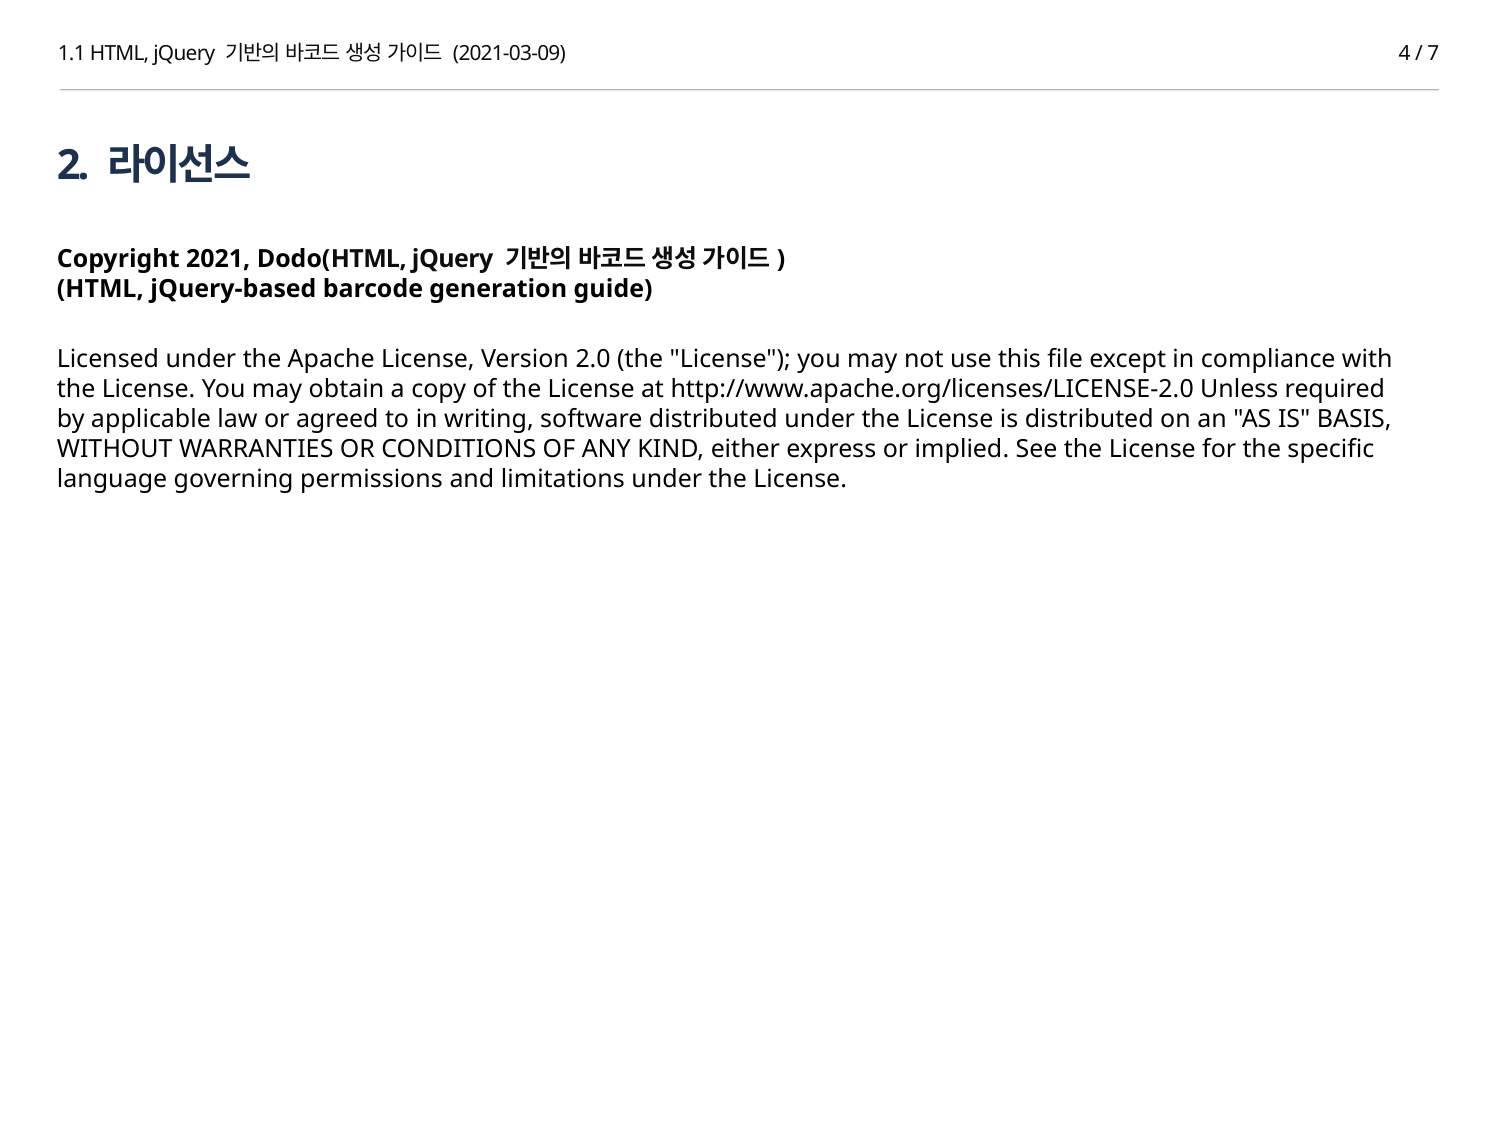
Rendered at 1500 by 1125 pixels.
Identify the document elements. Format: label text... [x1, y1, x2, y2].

text_box Copyright 2021, Dodo(HTML, jQuery 기반의 바코드 생성 가이드) (HTML, jQuery-based barcode generation guide) Licensed under the Apache License, Version 2.0 (the "License"); you may not use this file except in compliance with the License. You may obtain a copy of the License at http://www.apache.org/licenses/LICENSE-2.0 Unless required by applicable law or agreed to in writing, software distributed under the License is distributed on an "AS IS" BASIS, WITHOUT WARRANTIES OR CONDITIONS OF ANY KIND, either express or implied. See the License for the specific language governing permissions and limitations under the License. [42, 235, 1432, 505]
text_box 4 / 7 [1193, 31, 1454, 75]
text_box 1.1 HTML, jQuery 기반의 바코드 생성 가이드 (2021-03-09) [43, 32, 1193, 72]
text_box 2. 라이선스 [42, 114, 1439, 211]
